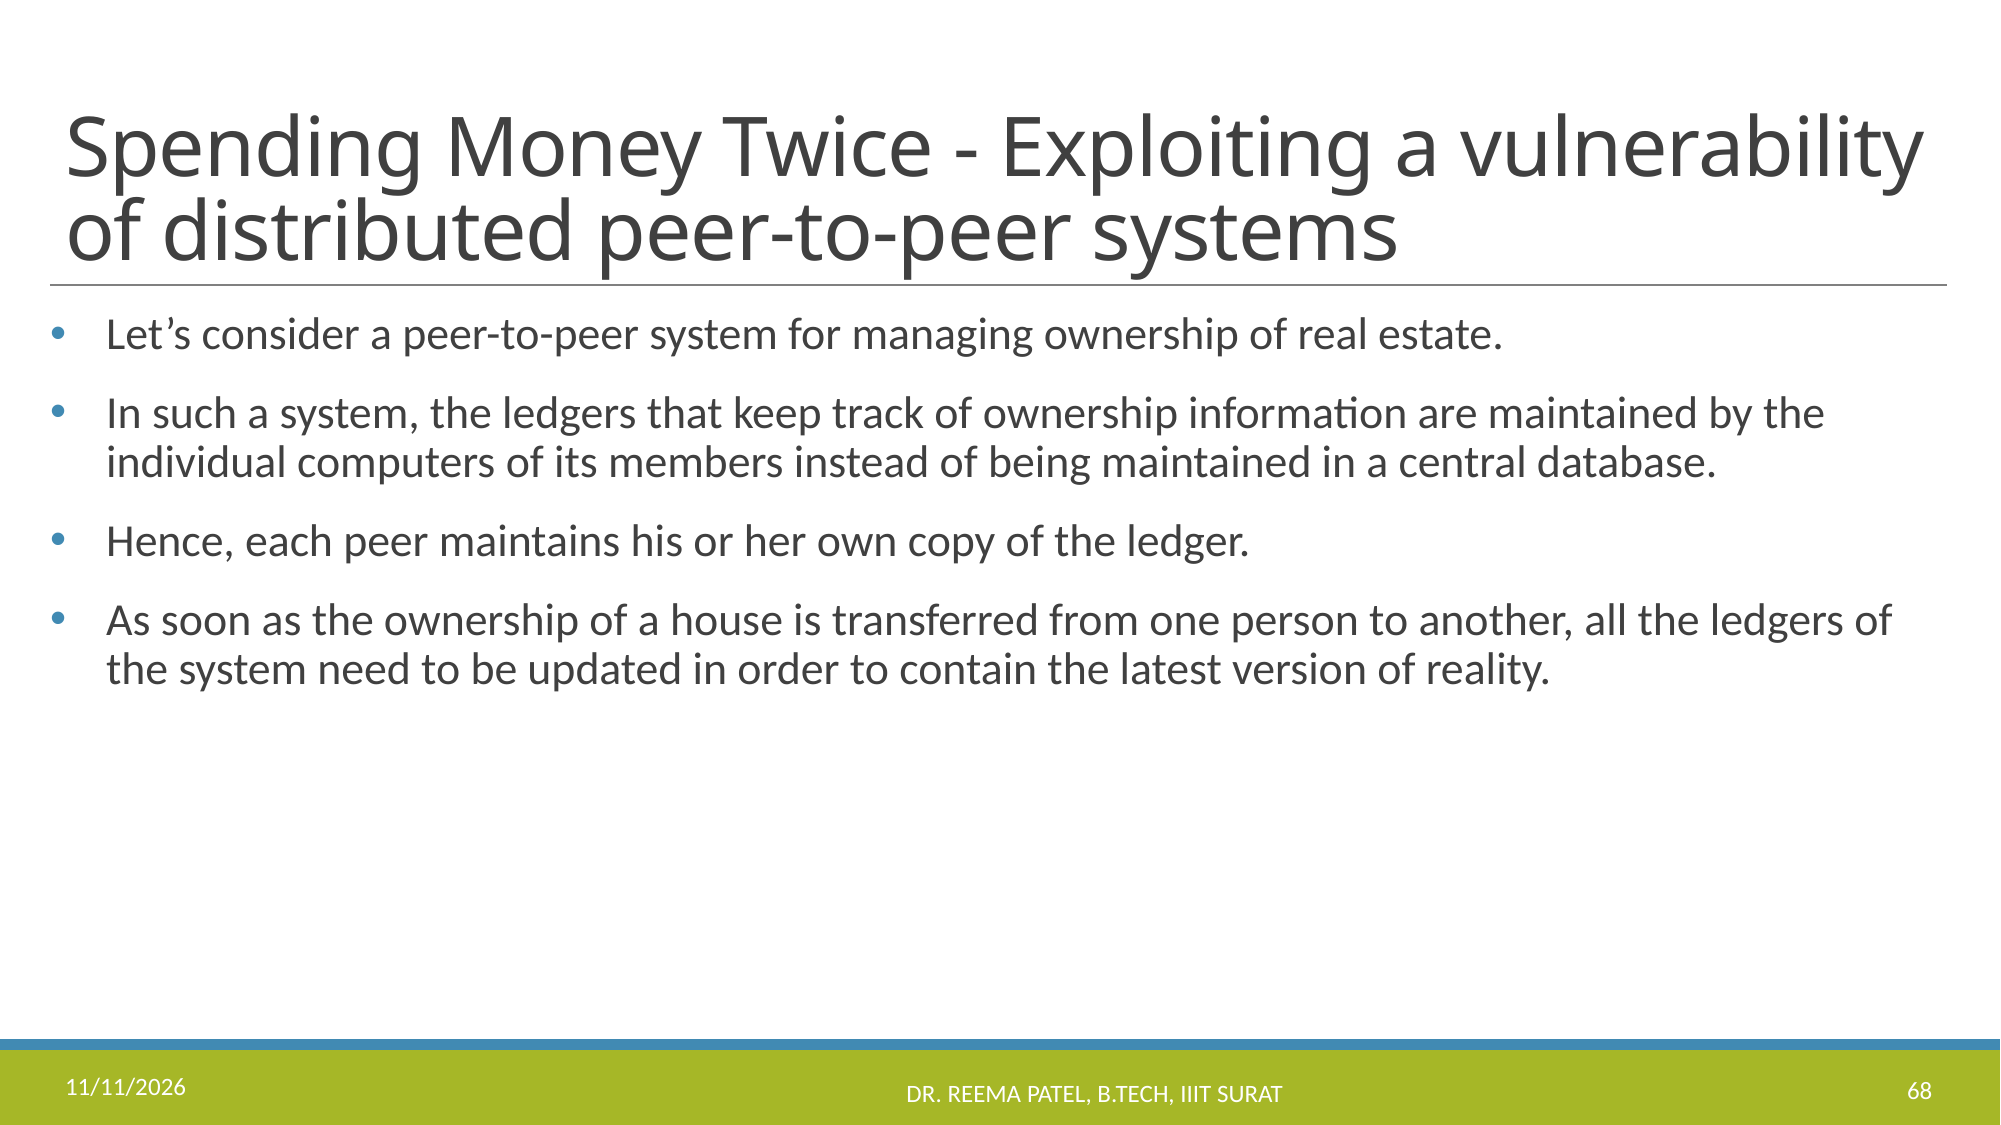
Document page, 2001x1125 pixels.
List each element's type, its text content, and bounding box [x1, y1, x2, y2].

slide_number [50, 1055, 456, 1116]
slide_number 68 [1732, 1059, 1948, 1120]
list Let’s consider a peer-to-peer system for managing ownership of real estate. In such a system, the ledgers that keep track of ownership information are maintained by the individual computers of its members instead of being maintained in a central database. Hence, each peer maintains his or her own copy of the ledger. As soon as the ownership of a house is transferred from one person to another, all the ledgers of the system need to be updated in order to contain the latest version of reality. [50, 302, 1948, 1003]
title Spending Money Twice - Exploiting a vulnerability of distributed peer-to-peer systems [50, 47, 1948, 285]
footer Dr. Reema Patel, B.Tech, IIIT Surat [487, 1059, 1703, 1125]
